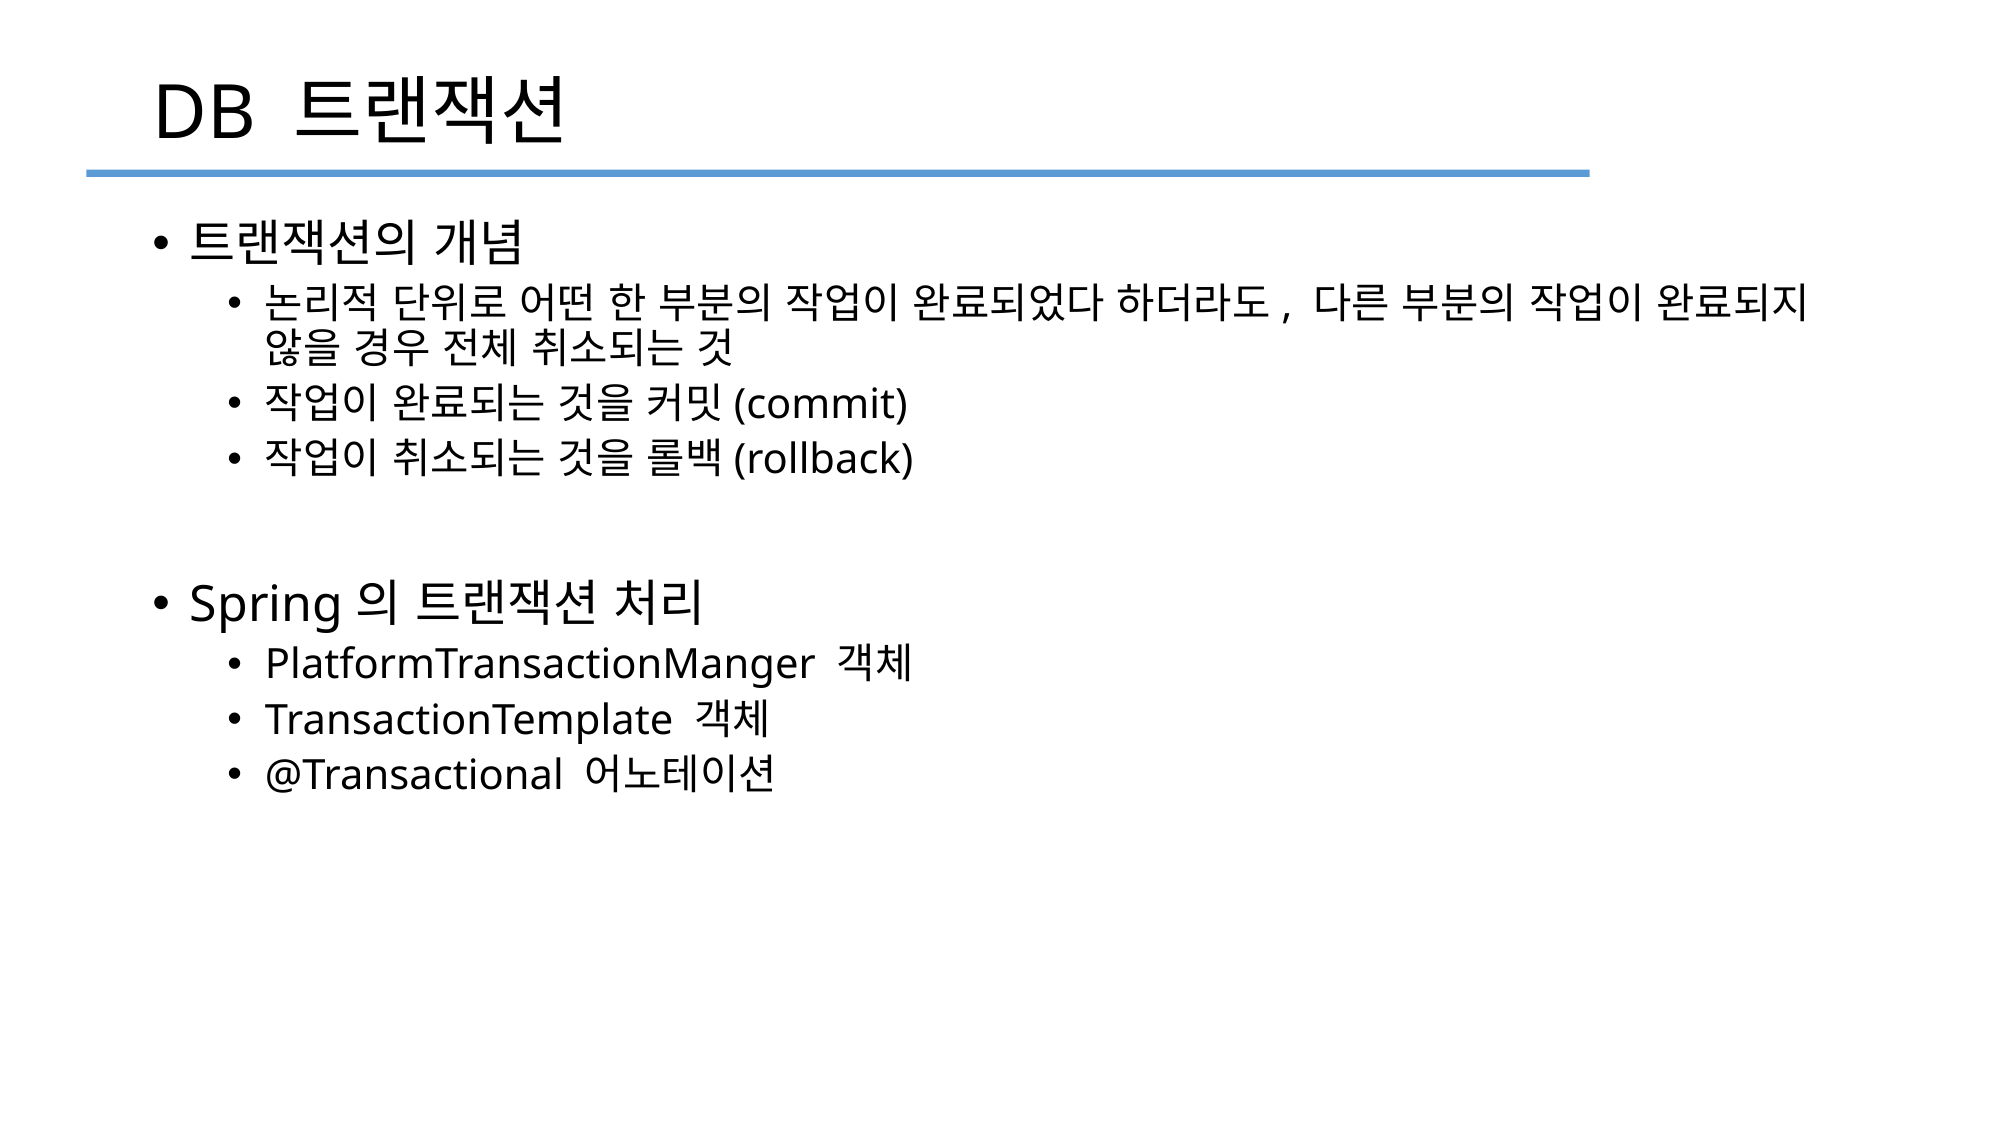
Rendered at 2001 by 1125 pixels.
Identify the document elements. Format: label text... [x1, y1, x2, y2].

list 트랜잭션의 개념 논리적 단위로 어떤 한 부분의 작업이 완료되었다 하더라도, 다른 부분의 작업이 완료되지 않을 경우 전체 취소되는 것 작업이 완료되는 것을 커밋(commit) 작업이 취소되는 것을 롤백(rollback) Spring의 트랜잭션 처리 PlatformTransactionManger 객체 TransactionTemplate 객체 @Transactional 어노테이션 [137, 210, 1863, 1062]
title DB 트랜잭션 [137, 59, 1863, 170]
